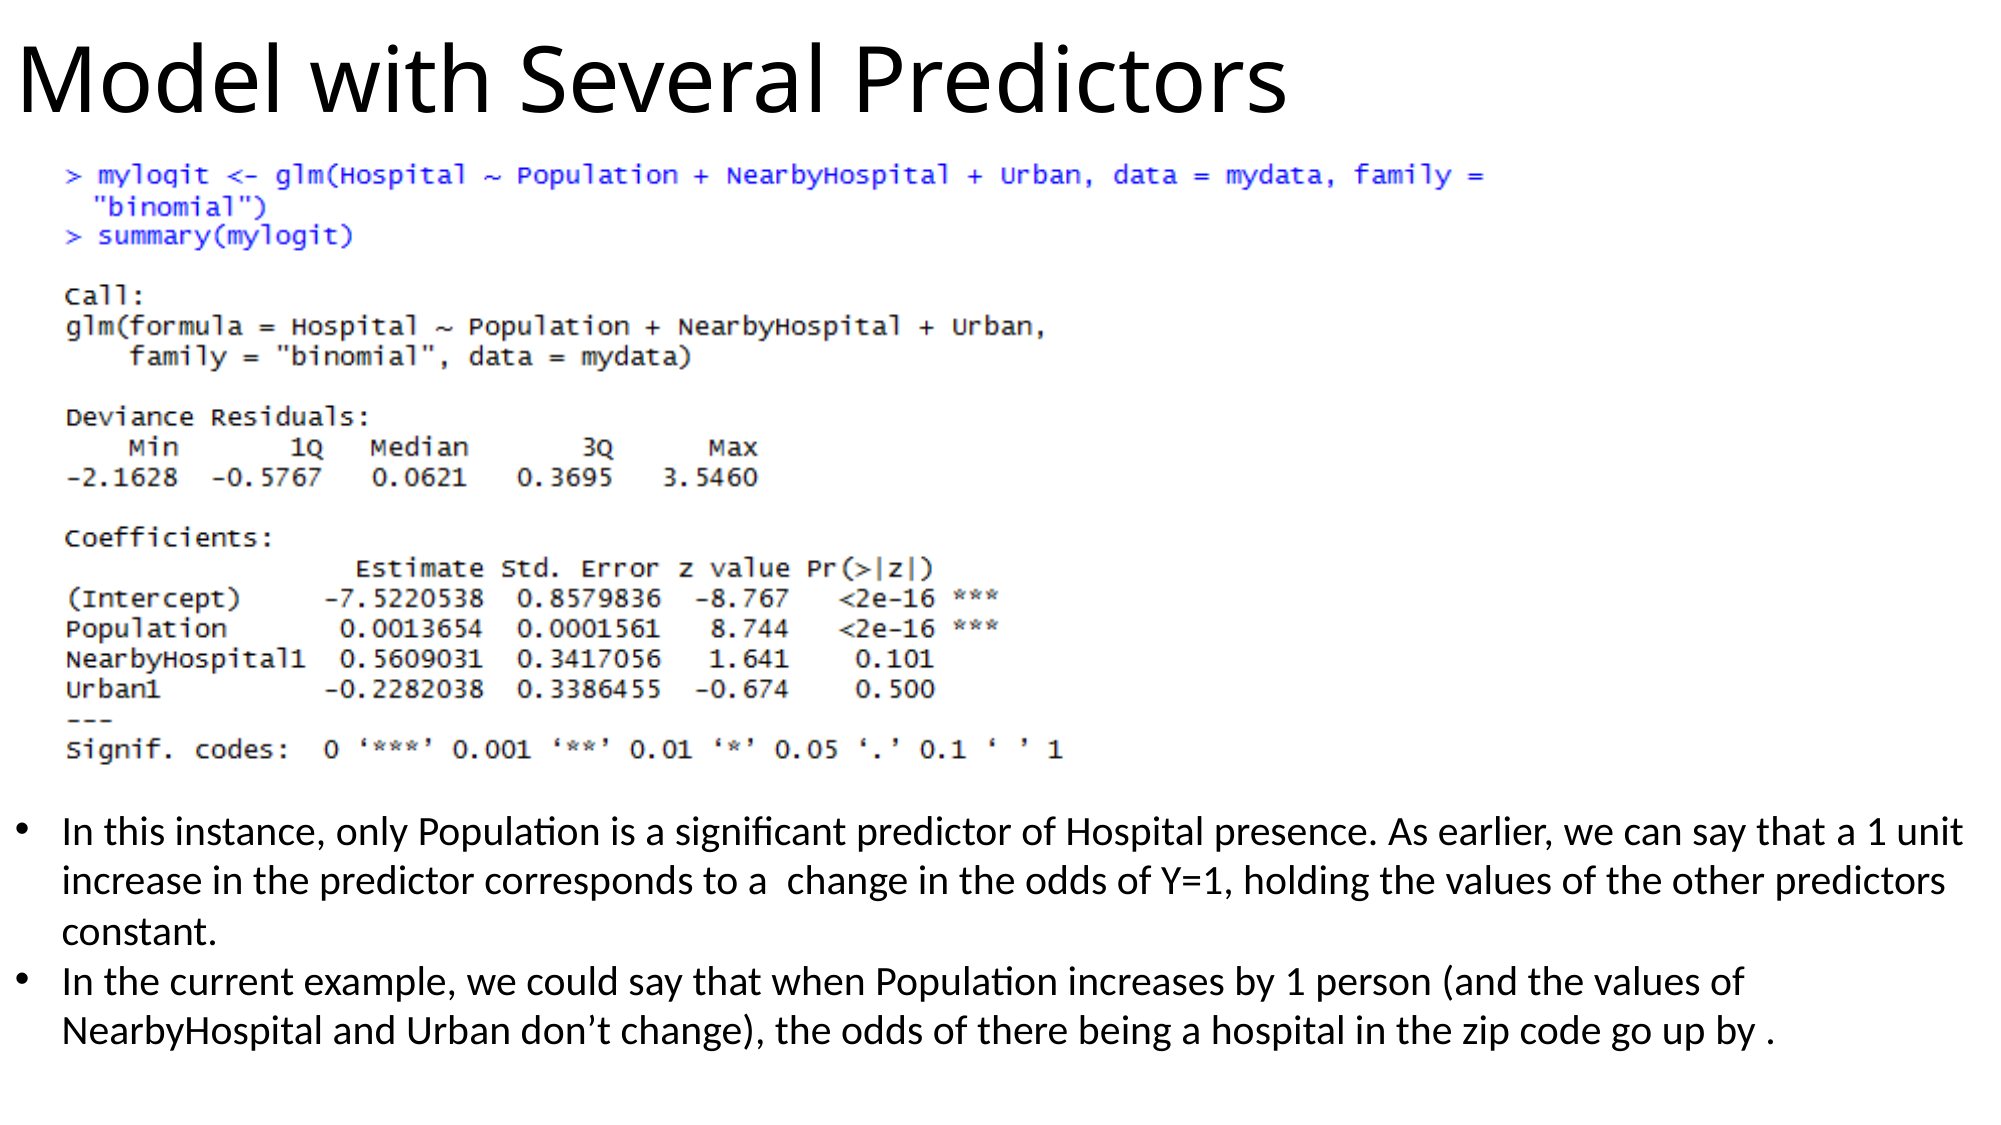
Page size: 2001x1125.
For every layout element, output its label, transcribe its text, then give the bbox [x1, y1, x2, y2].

picture [56, 162, 1498, 781]
title Model with Several Predictors [0, 3, 2000, 163]
